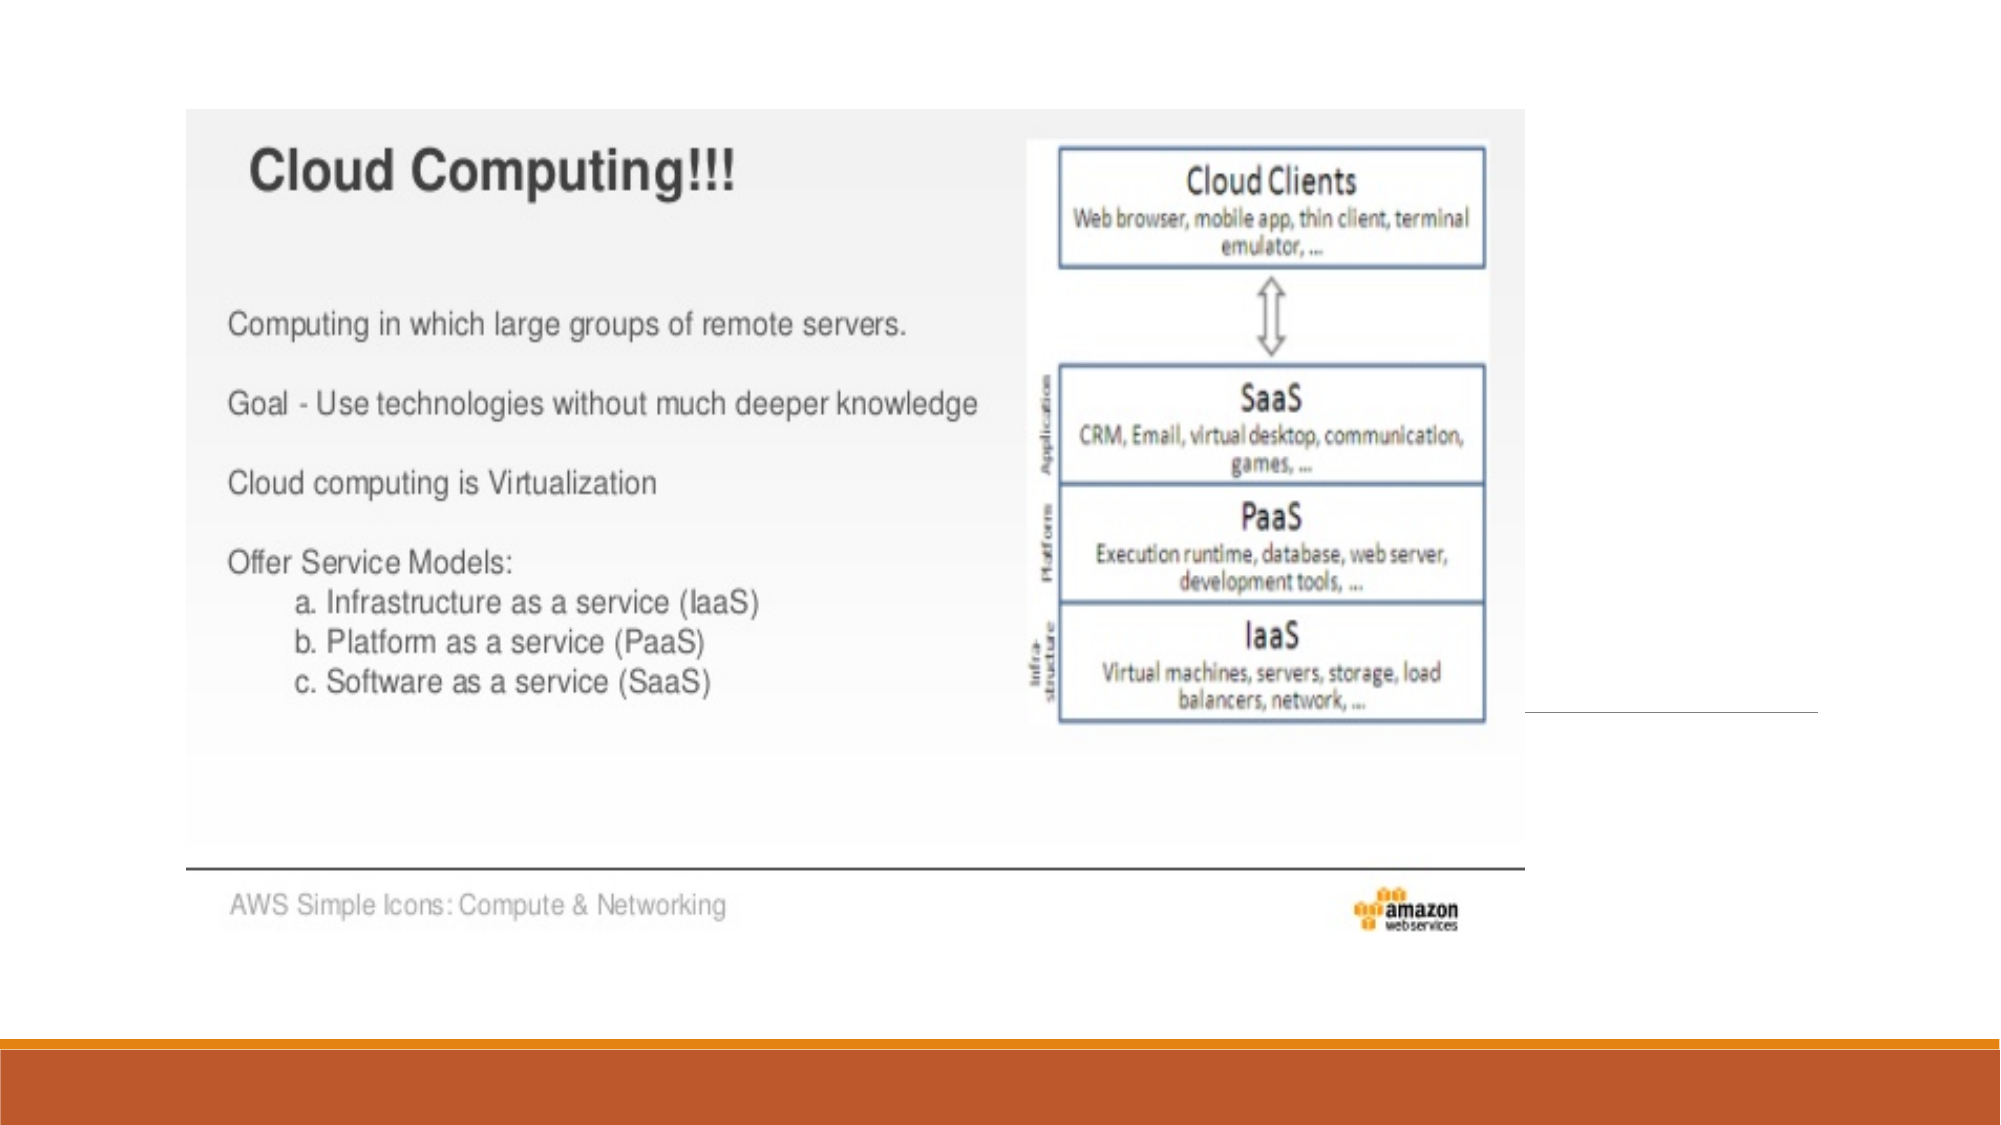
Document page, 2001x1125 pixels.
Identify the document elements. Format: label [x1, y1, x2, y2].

picture [186, 108, 1526, 949]
